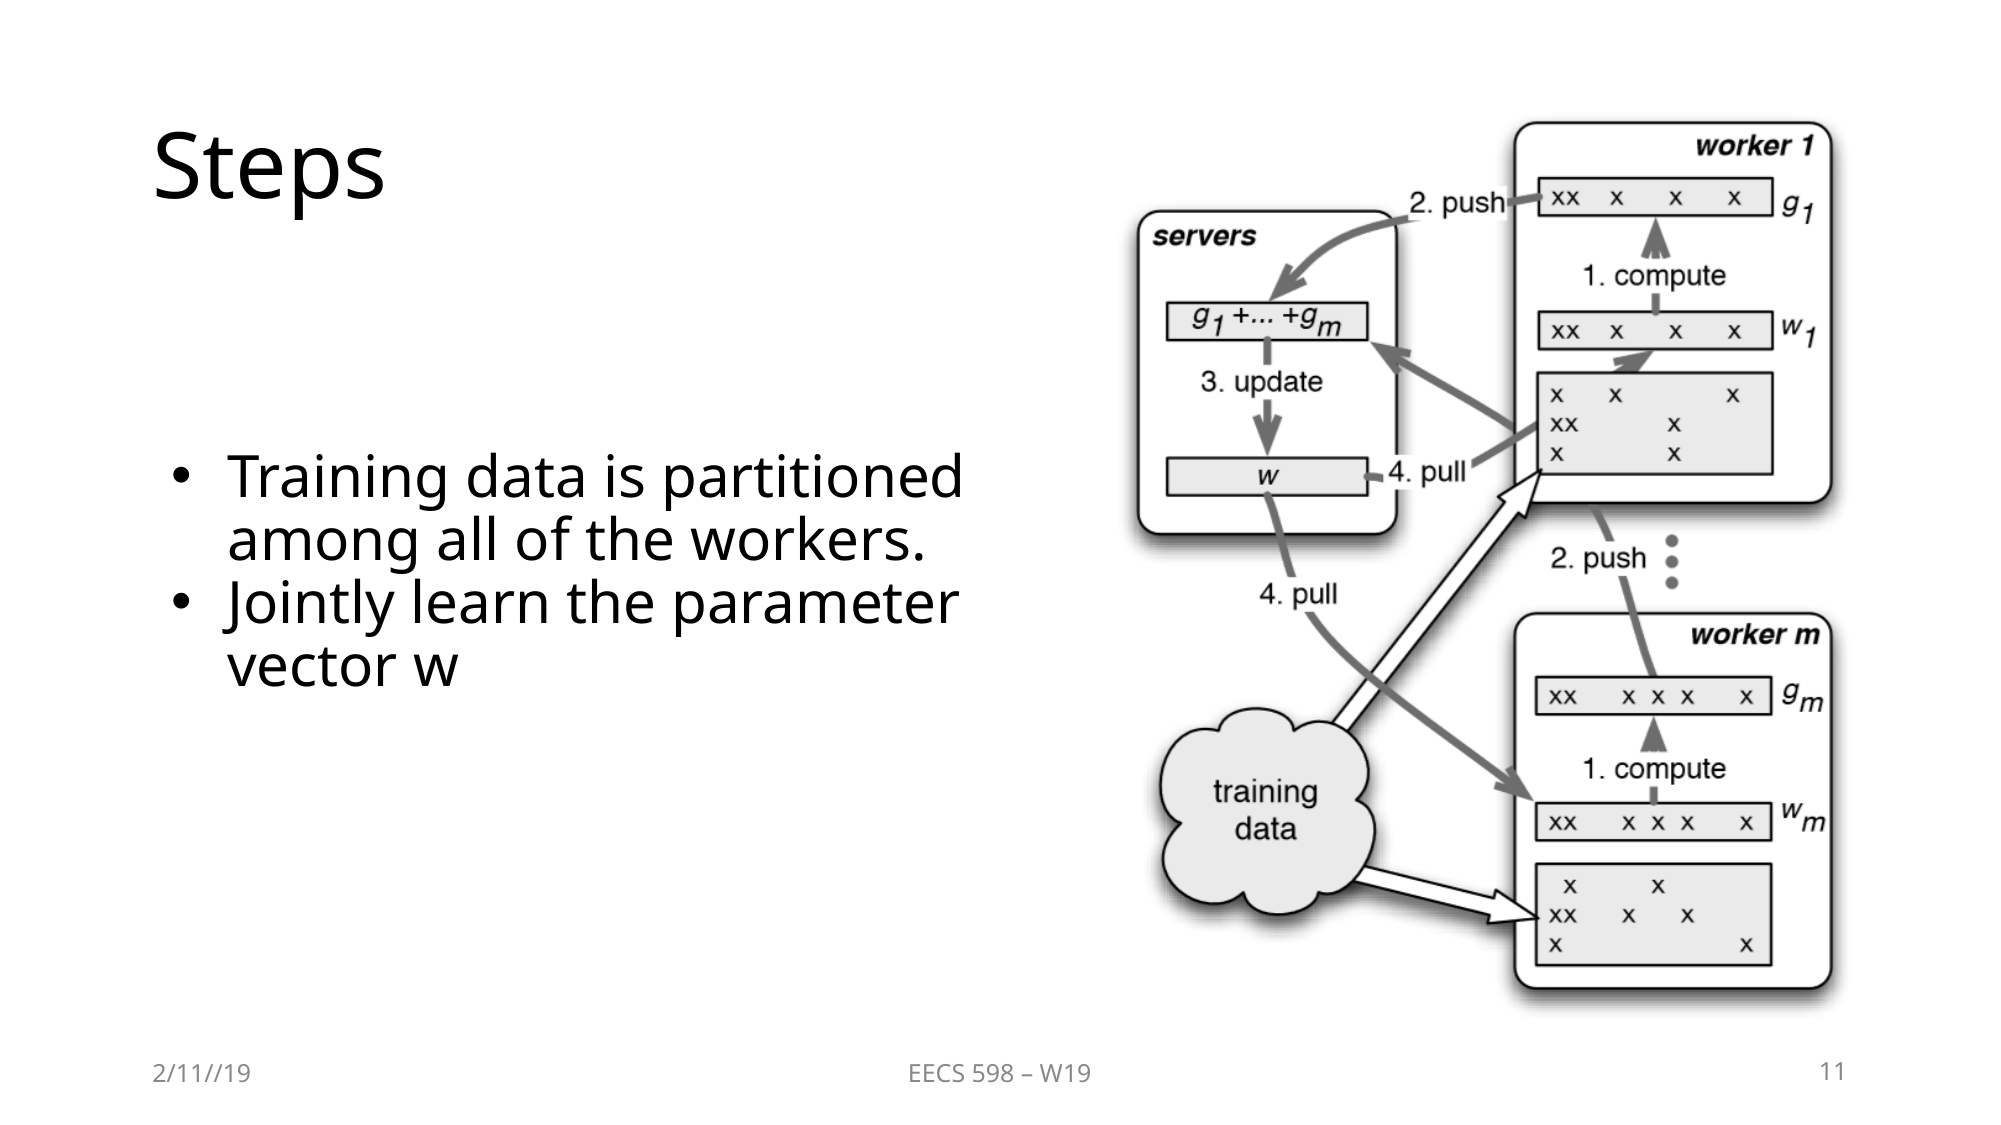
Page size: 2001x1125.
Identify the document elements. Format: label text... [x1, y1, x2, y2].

list Training data is partitioned among all of the workers. Jointly learn the parameter vector w [137, 304, 997, 925]
footer EECS 598 – W19 [662, 1042, 1338, 1103]
slide_number 2/11//19 [137, 1042, 588, 1103]
picture [1025, 65, 1885, 1060]
title Steps [137, 59, 1863, 278]
slide_number ‹#› [1412, 1067, 1863, 1103]
